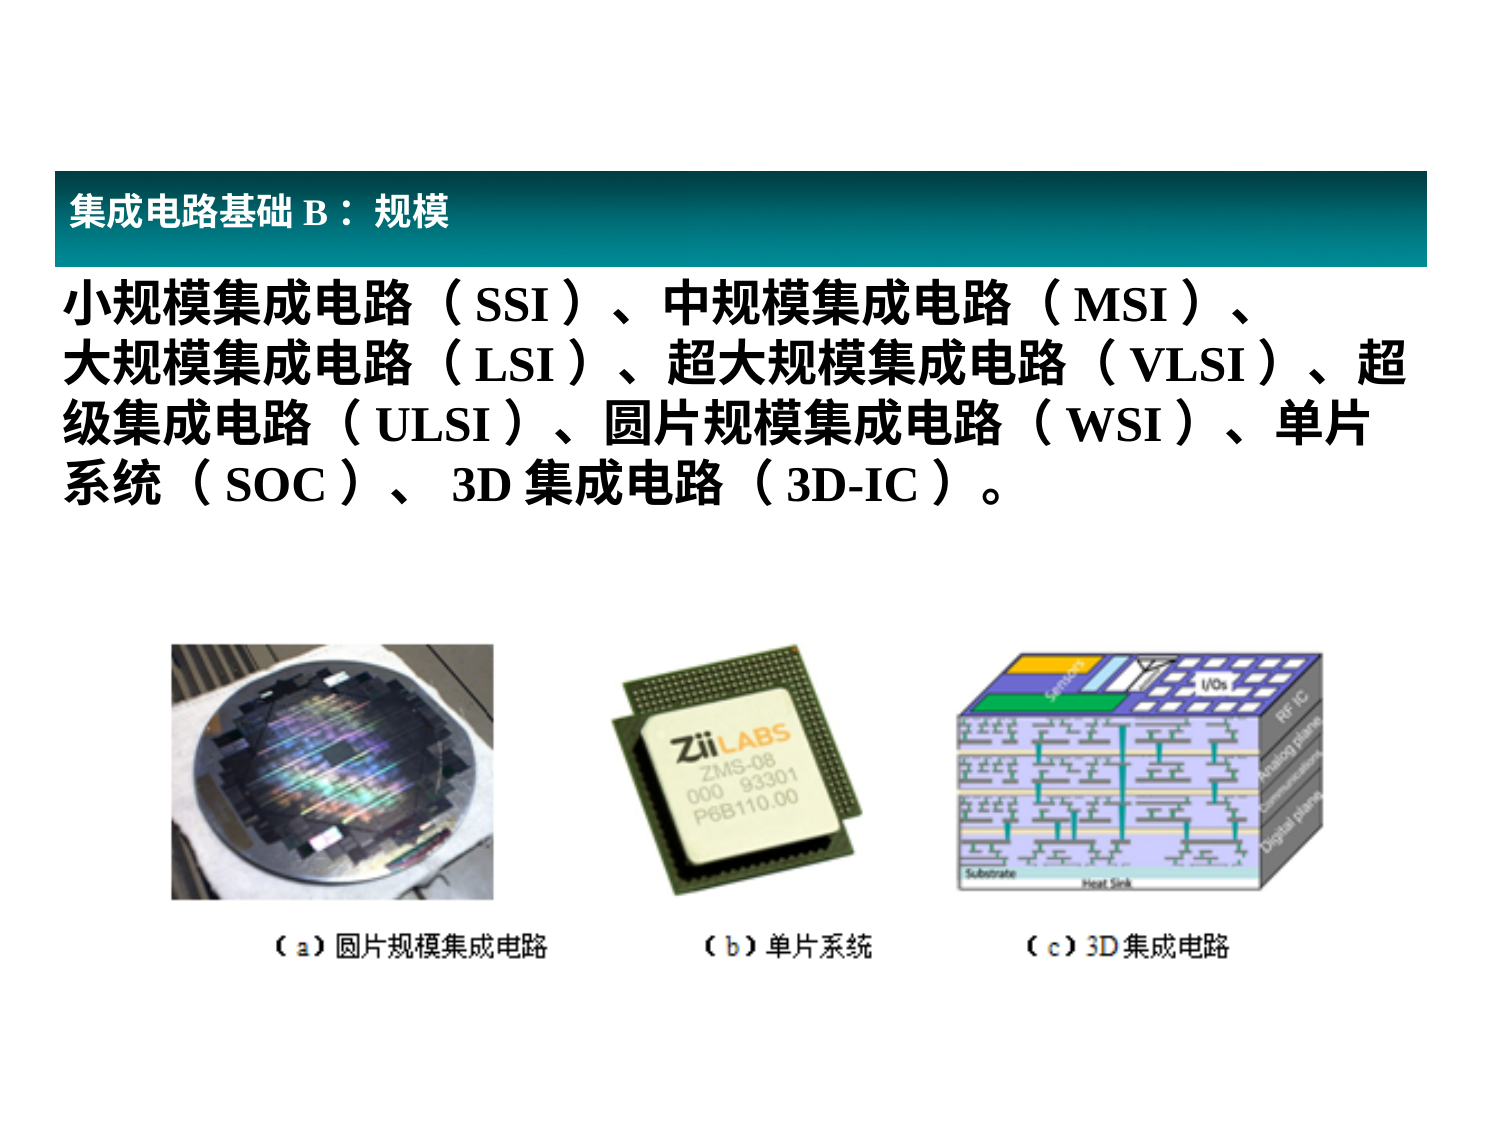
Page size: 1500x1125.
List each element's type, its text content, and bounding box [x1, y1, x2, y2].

picture [55, 170, 1428, 267]
picture [151, 636, 1337, 971]
text_box 小规模集成电路（SSI）、中规模集成电路（MSI）、 大规模集成电路（LSI）、超大规模集成电路（VLSI）、超级集成电路（ULSI）、圆片规模集成电路（WSI）、单片系统（SOC）、3D集成电路（3D-IC）。 [48, 264, 1429, 519]
